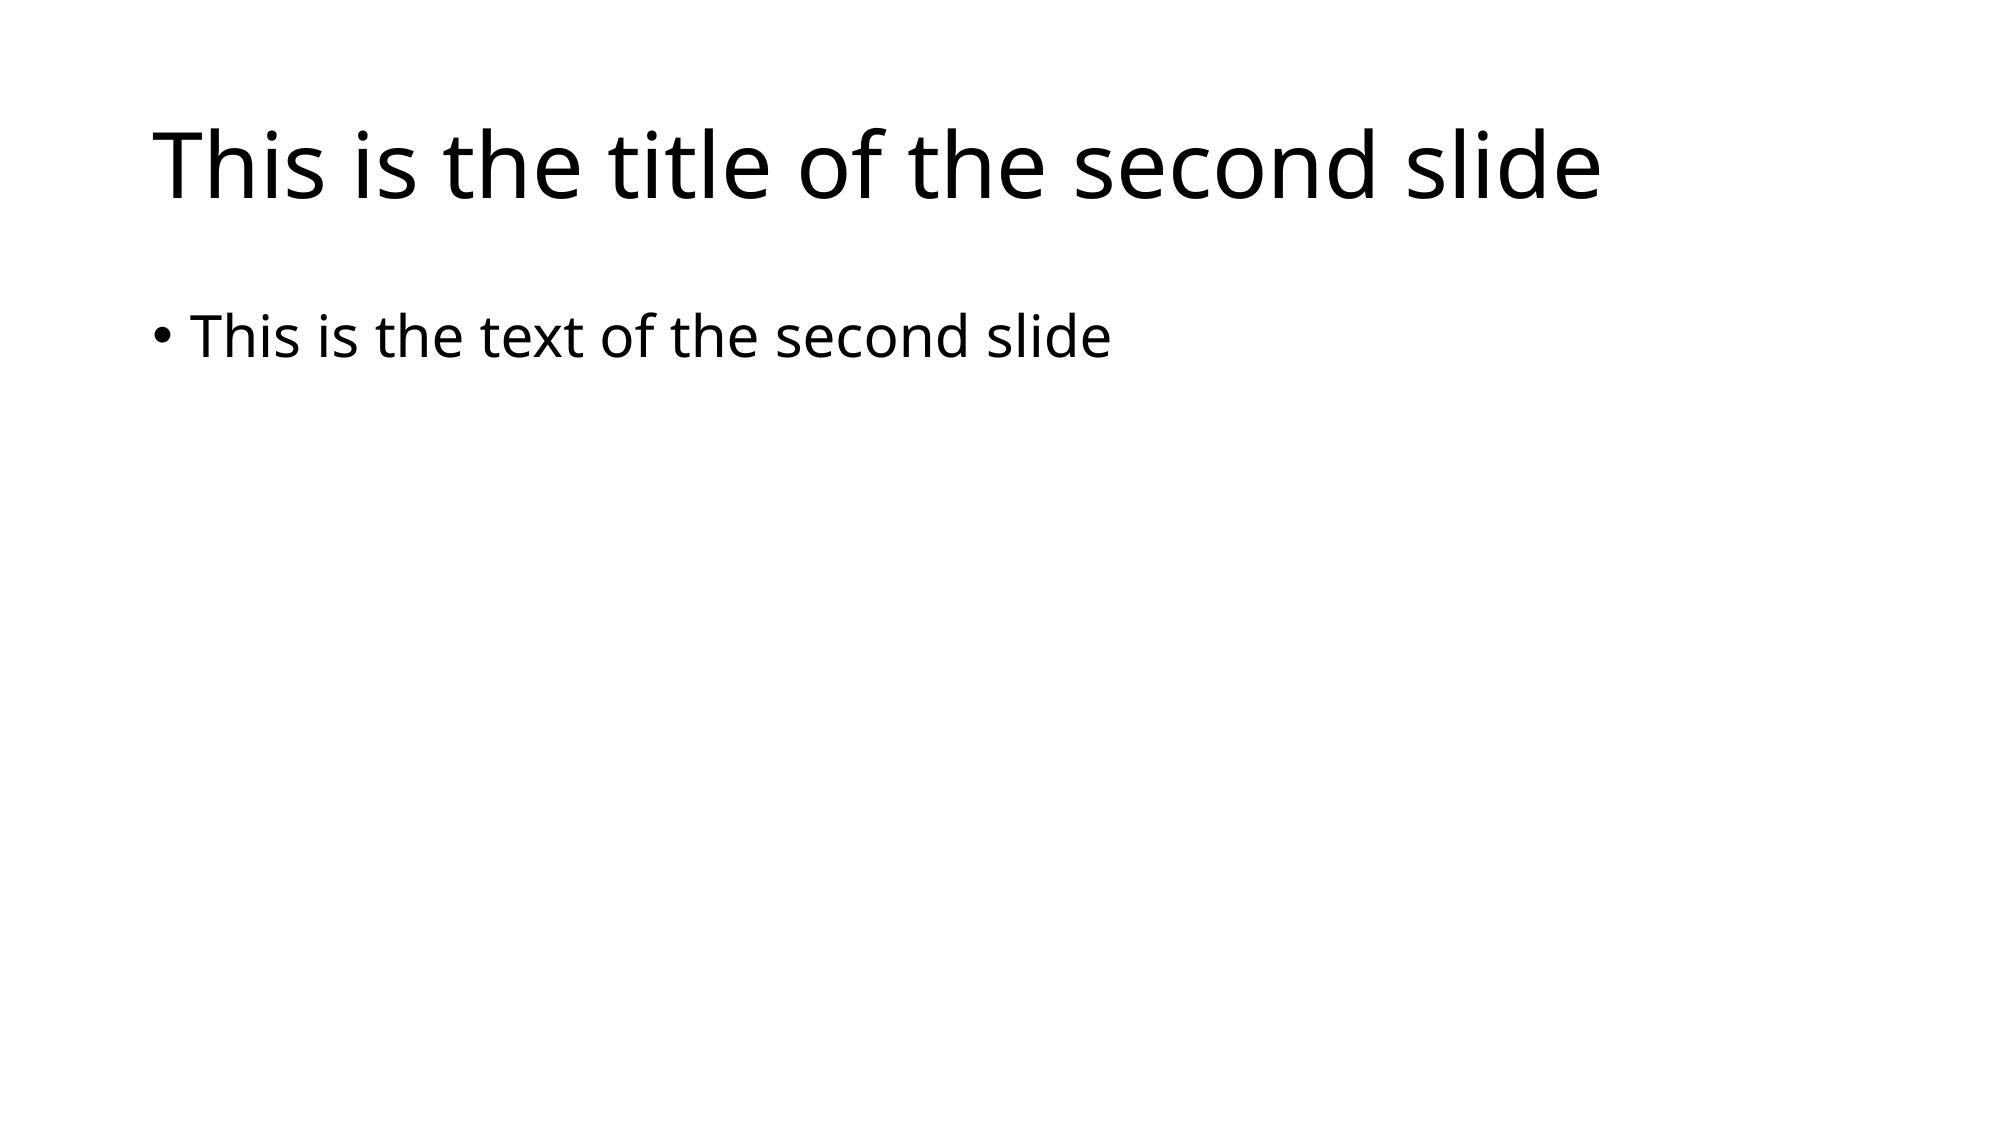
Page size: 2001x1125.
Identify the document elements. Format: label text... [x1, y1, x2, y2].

list This is the text of the second slide [137, 299, 1863, 1014]
title This is the title of the second slide [137, 59, 1863, 278]
